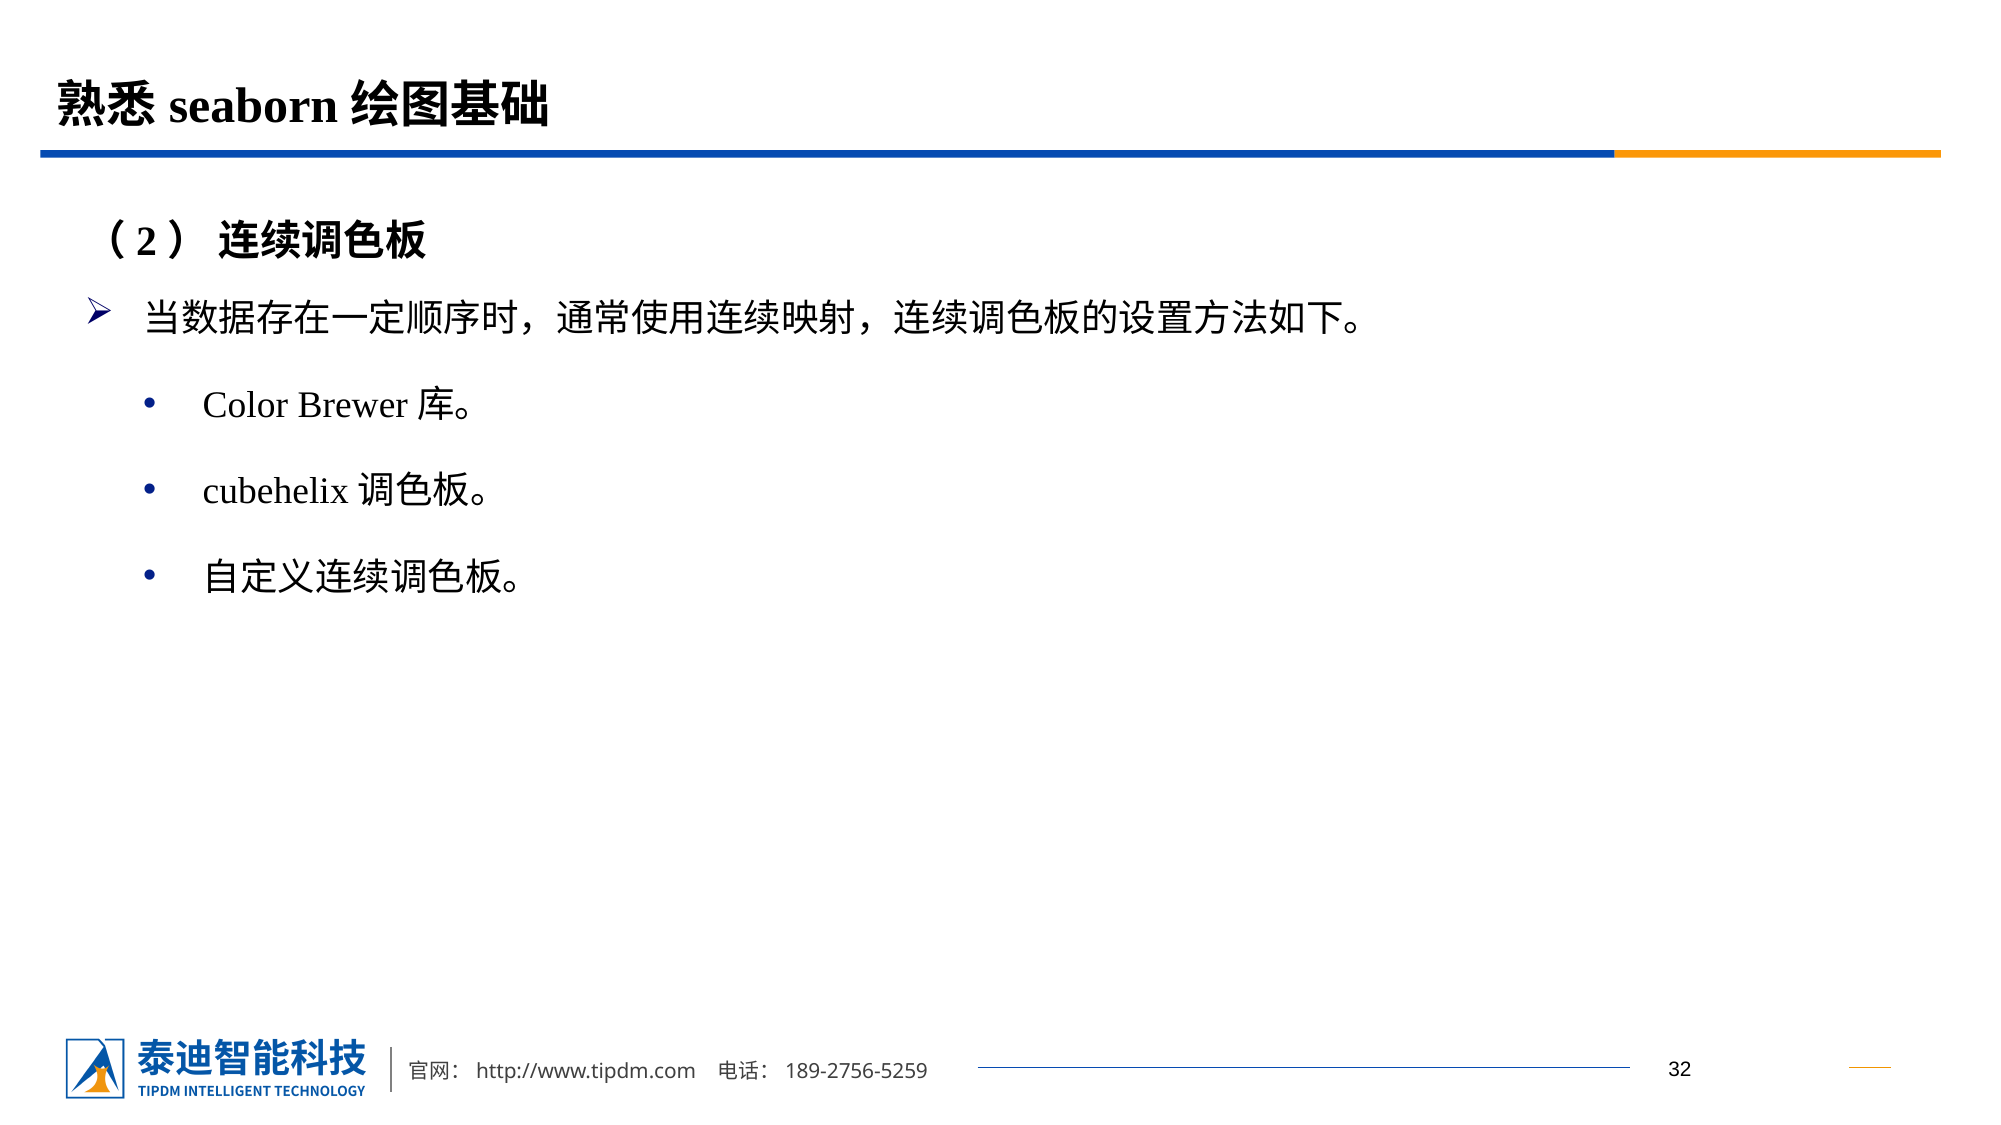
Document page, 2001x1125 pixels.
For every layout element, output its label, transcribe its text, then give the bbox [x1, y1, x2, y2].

list （2） 连续调色板 当数据存在一定顺序时，通常使用连续映射，连续调色板的设置方法如下。 Color Brewer库。 cubehelix调色板。 自定义连续调色板。 [69, 181, 1892, 1010]
picture [52, 1028, 378, 1107]
title 熟悉seaborn绘图基础 [41, 58, 1842, 146]
